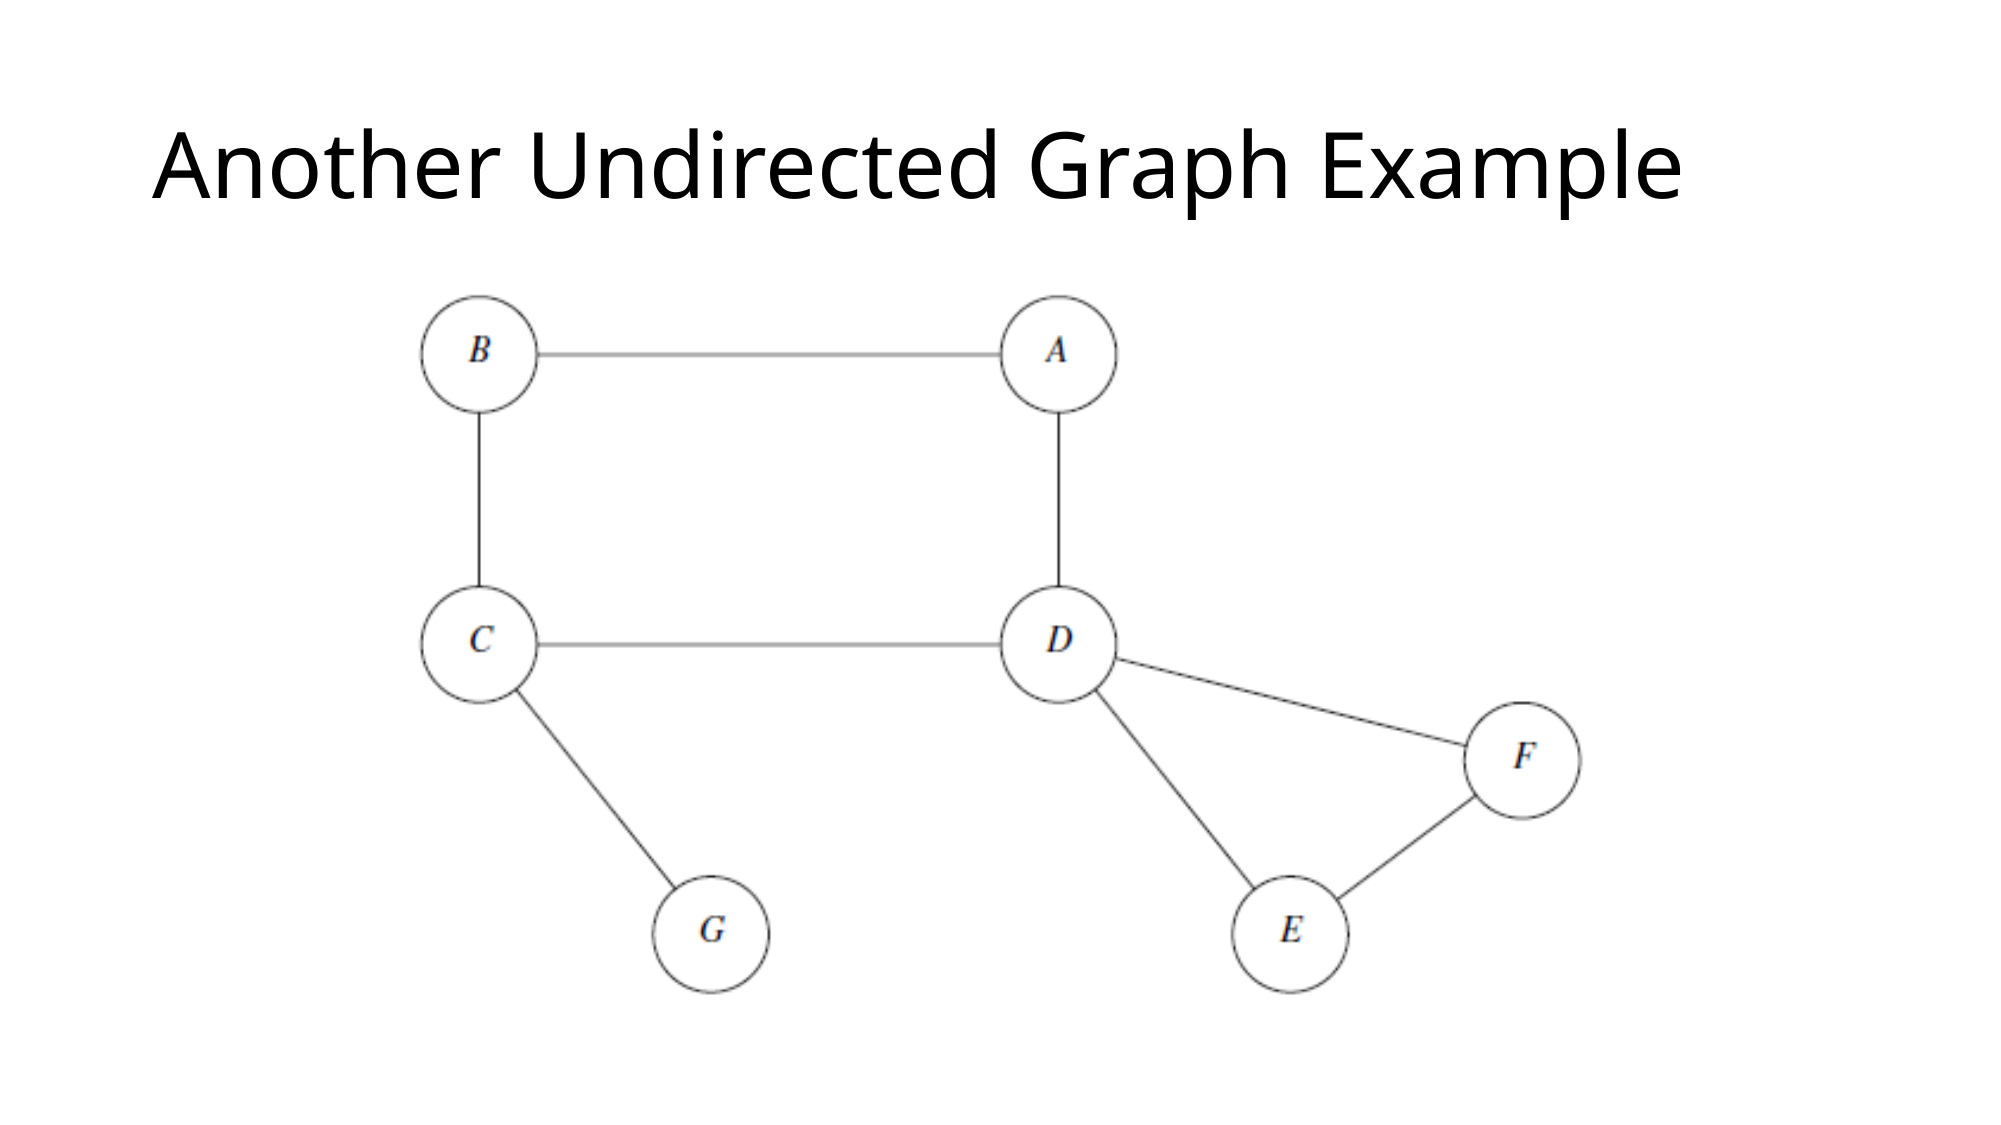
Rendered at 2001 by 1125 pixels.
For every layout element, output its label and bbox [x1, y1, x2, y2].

picture [386, 277, 1614, 1021]
title [137, 59, 1863, 278]
